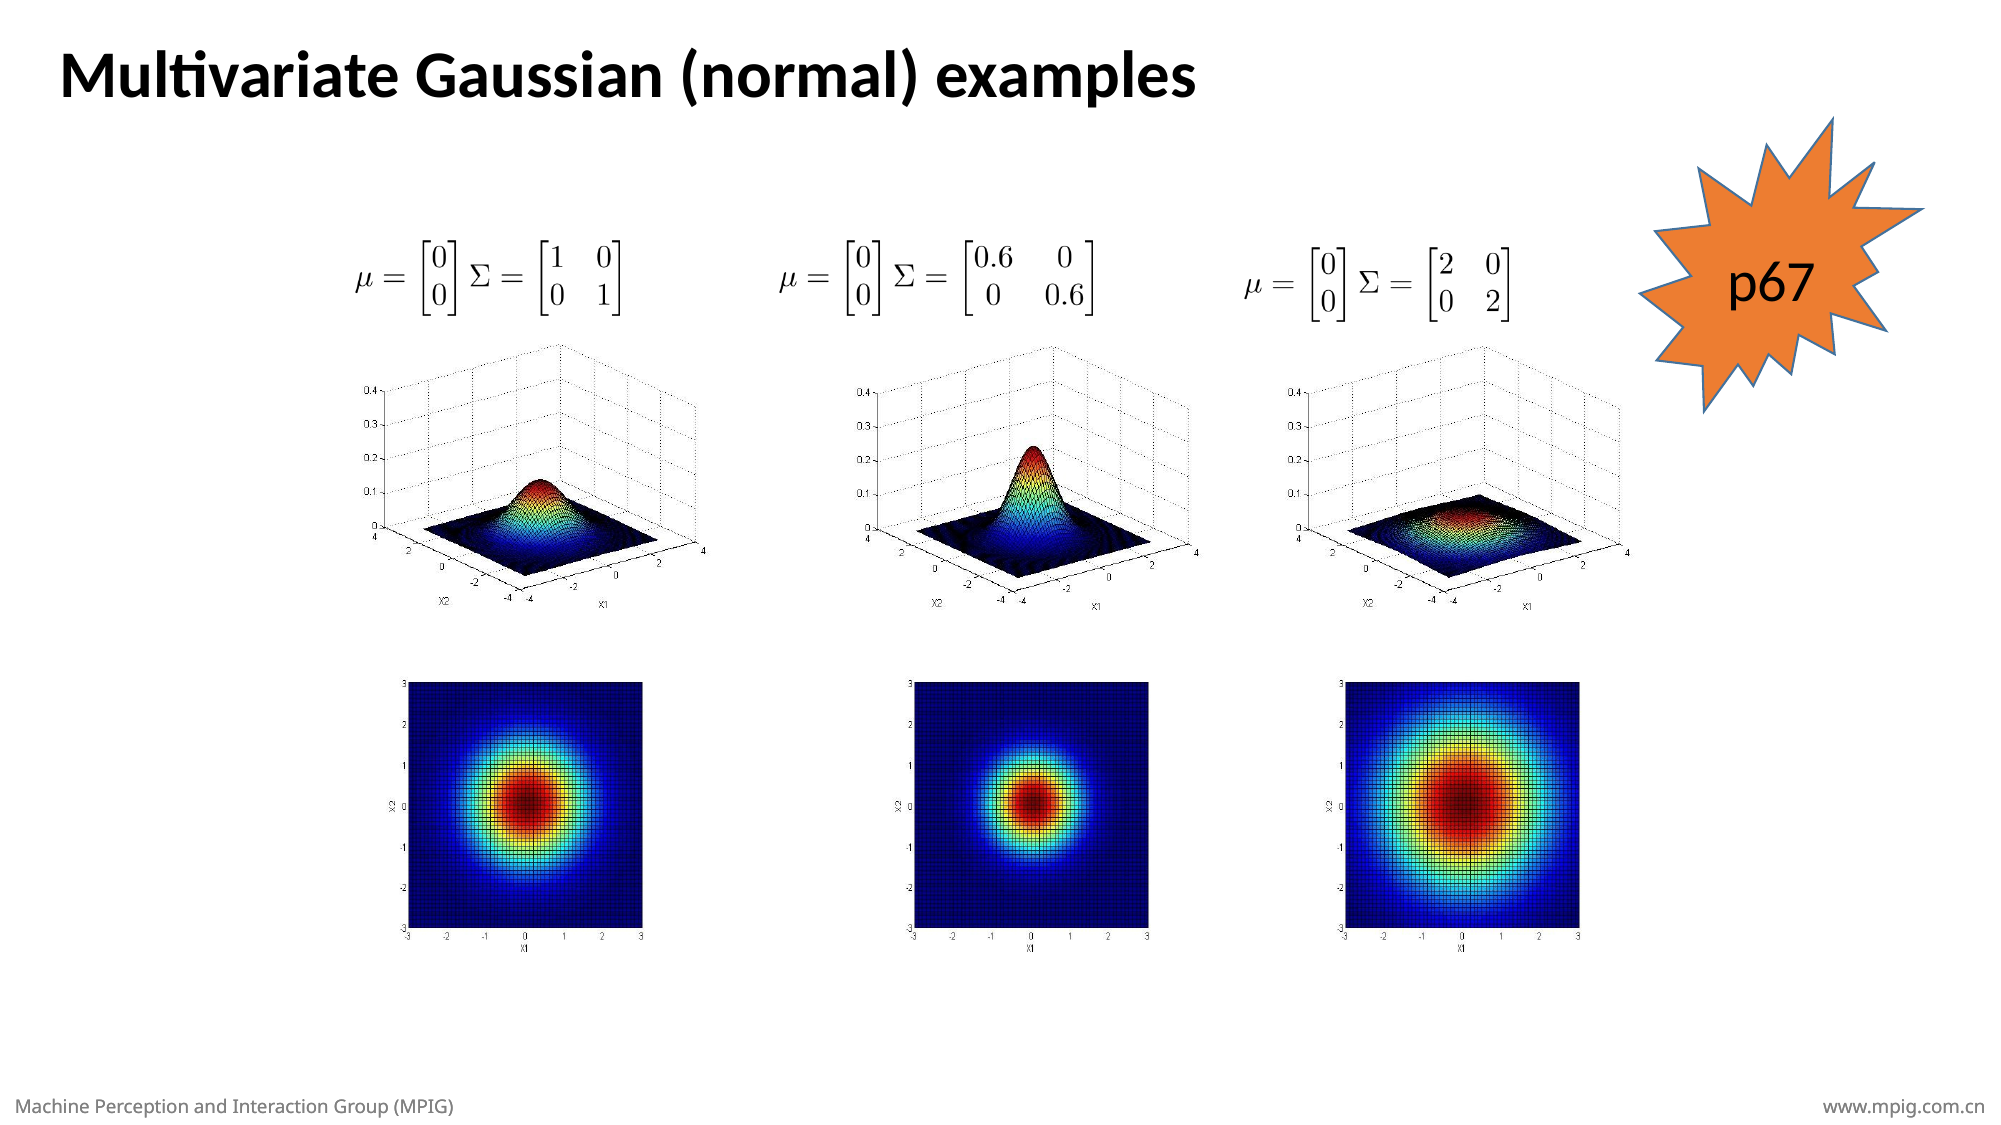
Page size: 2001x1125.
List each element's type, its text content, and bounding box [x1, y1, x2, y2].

picture [779, 240, 1093, 316]
picture [875, 659, 1176, 960]
text_box Multivariate Gaussian (normal) examples [44, 23, 1257, 119]
picture [332, 321, 733, 622]
picture [355, 240, 620, 316]
text_box [1637, 116, 1926, 415]
picture [369, 659, 670, 960]
picture [1244, 246, 1657, 624]
picture [825, 323, 1226, 624]
text_box p67 [1712, 235, 1850, 320]
picture [1306, 659, 1607, 960]
